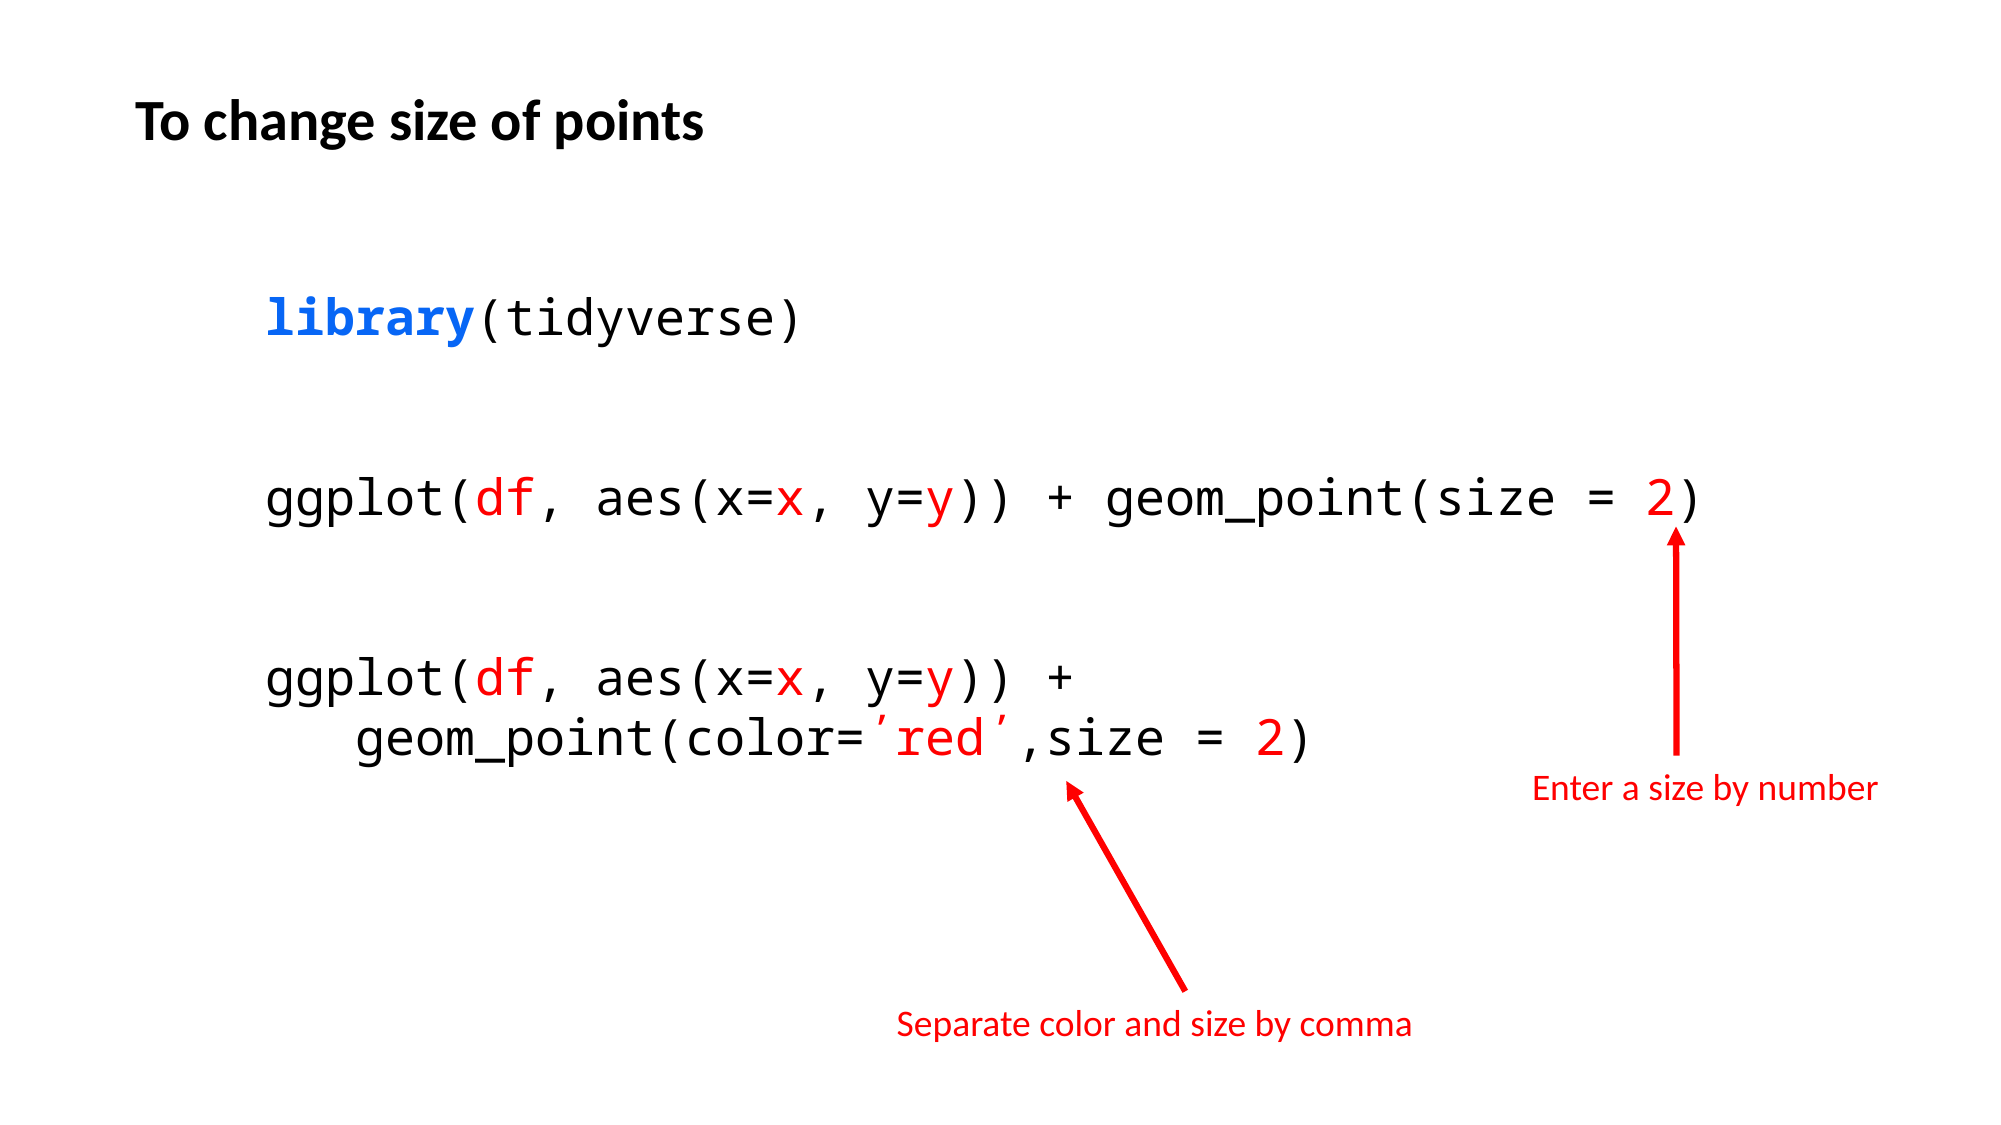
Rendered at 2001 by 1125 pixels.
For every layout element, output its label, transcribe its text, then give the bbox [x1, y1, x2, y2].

text_box Separate color and size by comma [881, 991, 1429, 1051]
text_box To change size of points [120, 75, 721, 160]
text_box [1066, 780, 1186, 992]
text_box Enter a size by number [1517, 755, 1895, 816]
text_box library(tidyverse) ggplot(df, aes(x=x, y=y)) + geom_point(size = 2) ggplot(df, aes(x=x, y=y)) + geom_point(color=΄red΄,size = 2) [251, 277, 1882, 893]
